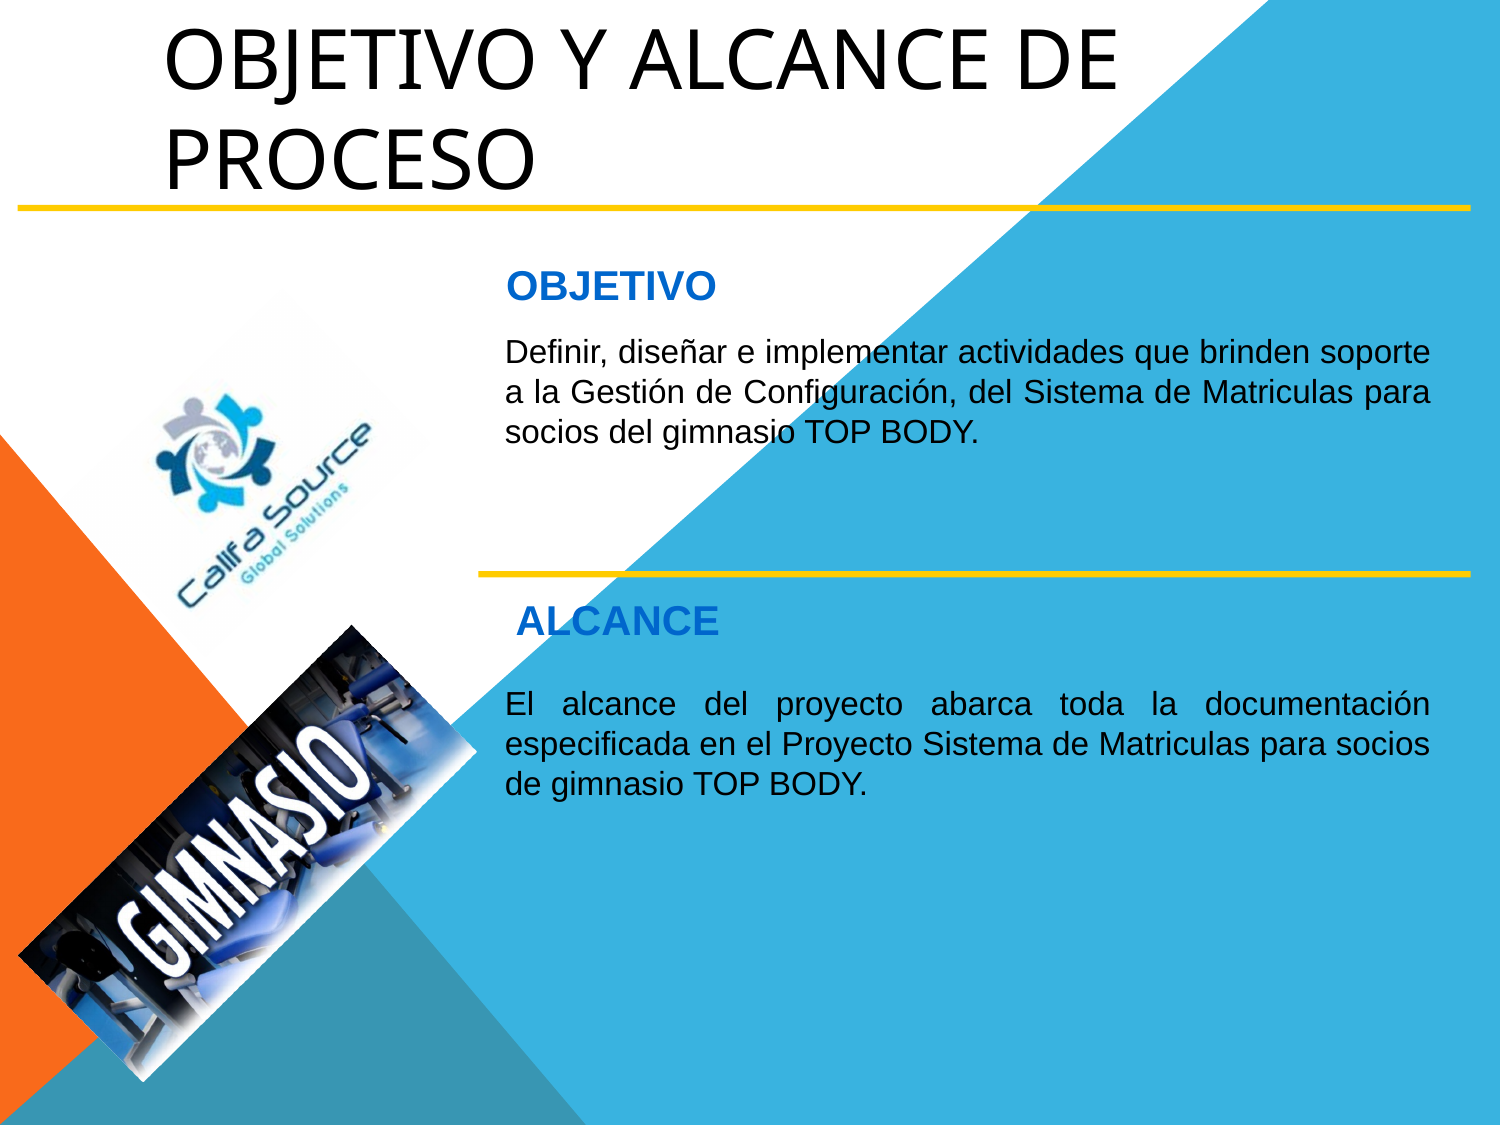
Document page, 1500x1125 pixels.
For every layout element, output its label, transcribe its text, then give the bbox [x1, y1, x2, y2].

picture [18, 290, 476, 1088]
text_box El alcance del proyecto abarca toda la documentación especificada en el Proyecto Sistema de Matriculas para socios de gimnasio TOP BODY. [490, 675, 1447, 810]
text_box OBJETIVO [491, 251, 732, 317]
title Objetivo y alcance de proceso [147, 10, 1448, 208]
text_box Definir, diseñar e implementar actividades que brinden soporte a la Gestión de Configuración, del Sistema de Matriculas para socios del gimnasio TOP BODY. [490, 323, 1448, 458]
text_box ALCANCE [500, 586, 746, 652]
